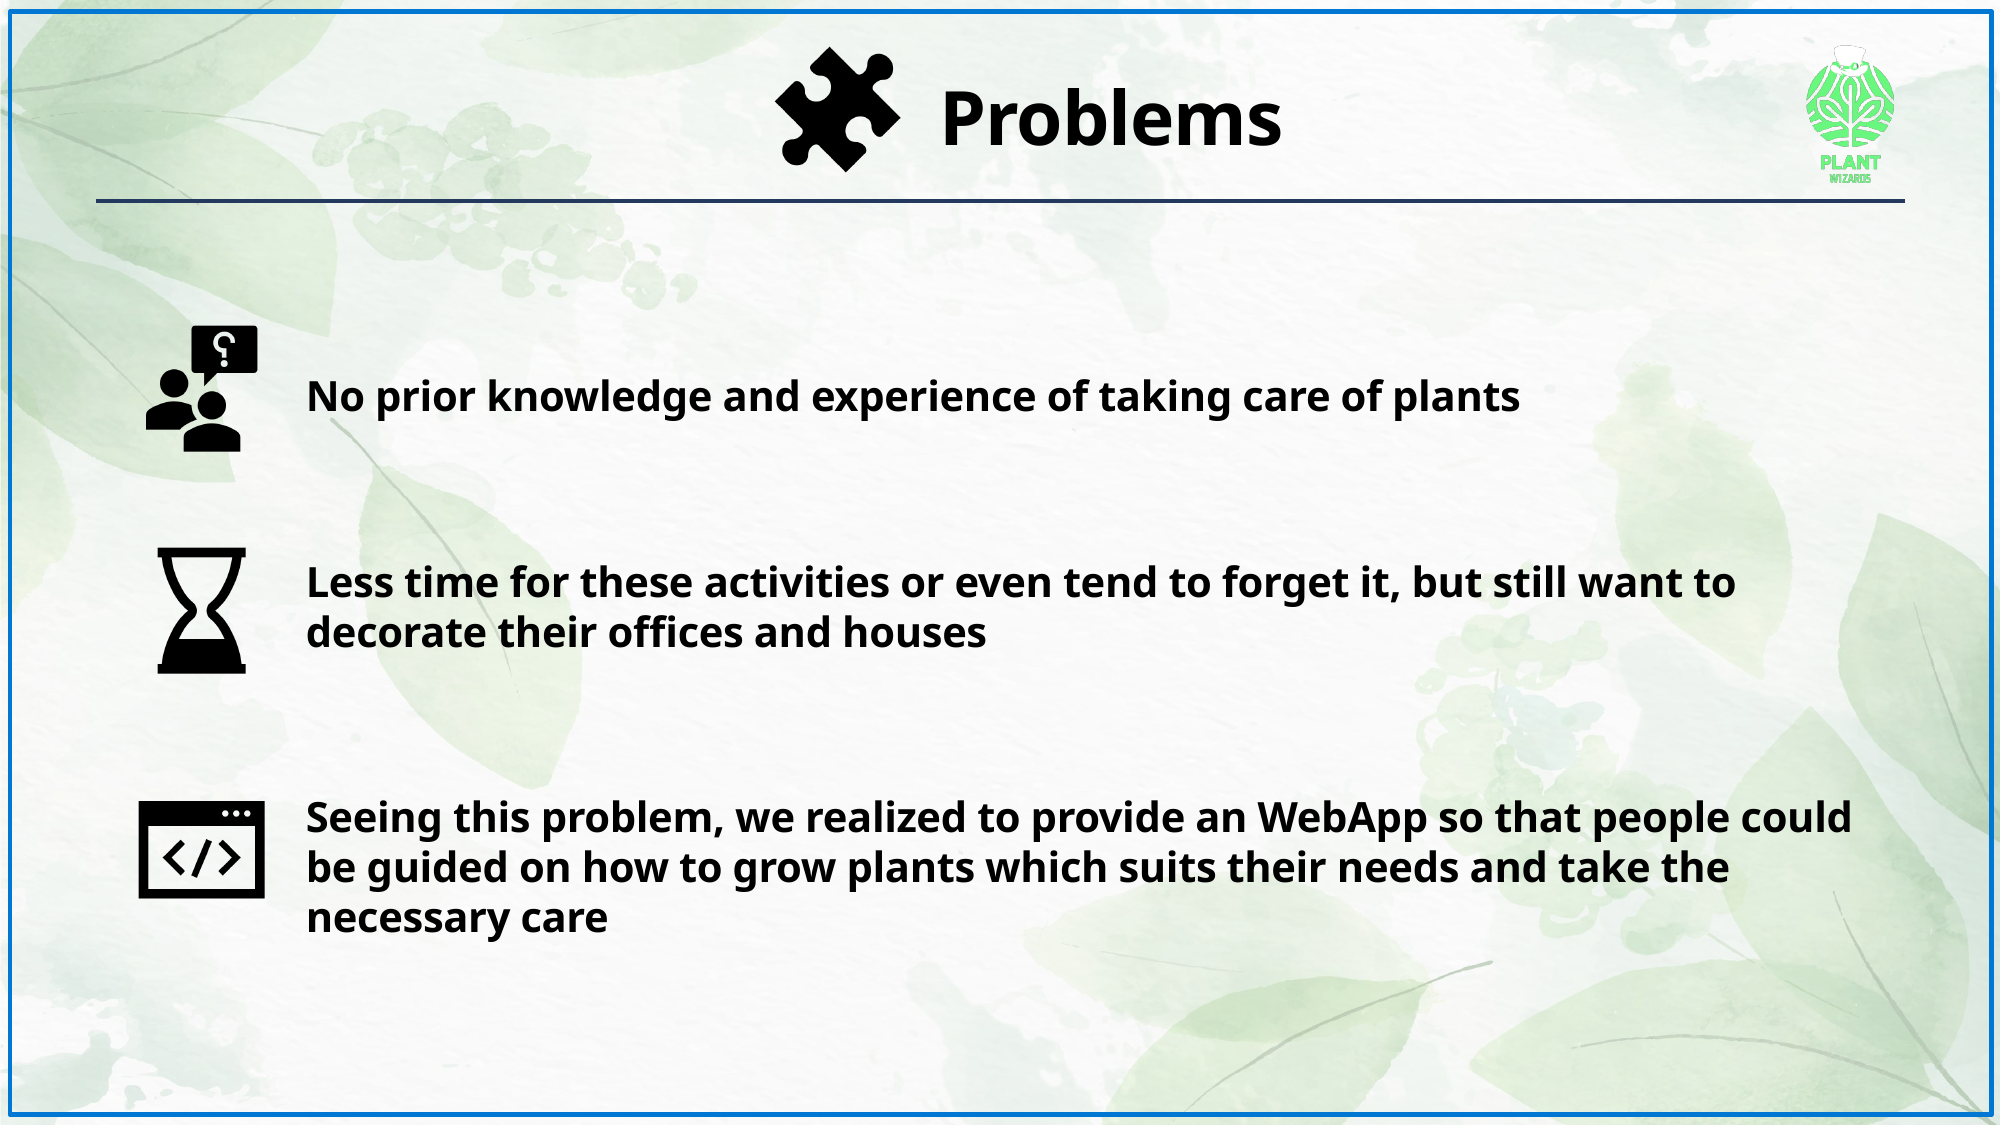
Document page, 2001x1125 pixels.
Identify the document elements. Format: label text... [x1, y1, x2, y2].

picture [1749, 43, 1951, 204]
text_box [101, 234, 1857, 462]
picture [126, 535, 277, 686]
text_box [10, 11, 1992, 1115]
picture [126, 774, 277, 926]
picture [126, 312, 277, 464]
picture [762, 37, 913, 188]
title Problems [1992, 68, 2000, 259]
text_box No prior knowledge and experience of taking care of plants Less time for these activities or even tend to forget it, but still want to decorate their offices and houses Seeing this problem, we realized to provide an WebApp so that people could be guided on how to grow plants which suits their needs and take the necessary care [303, 358, 1899, 941]
